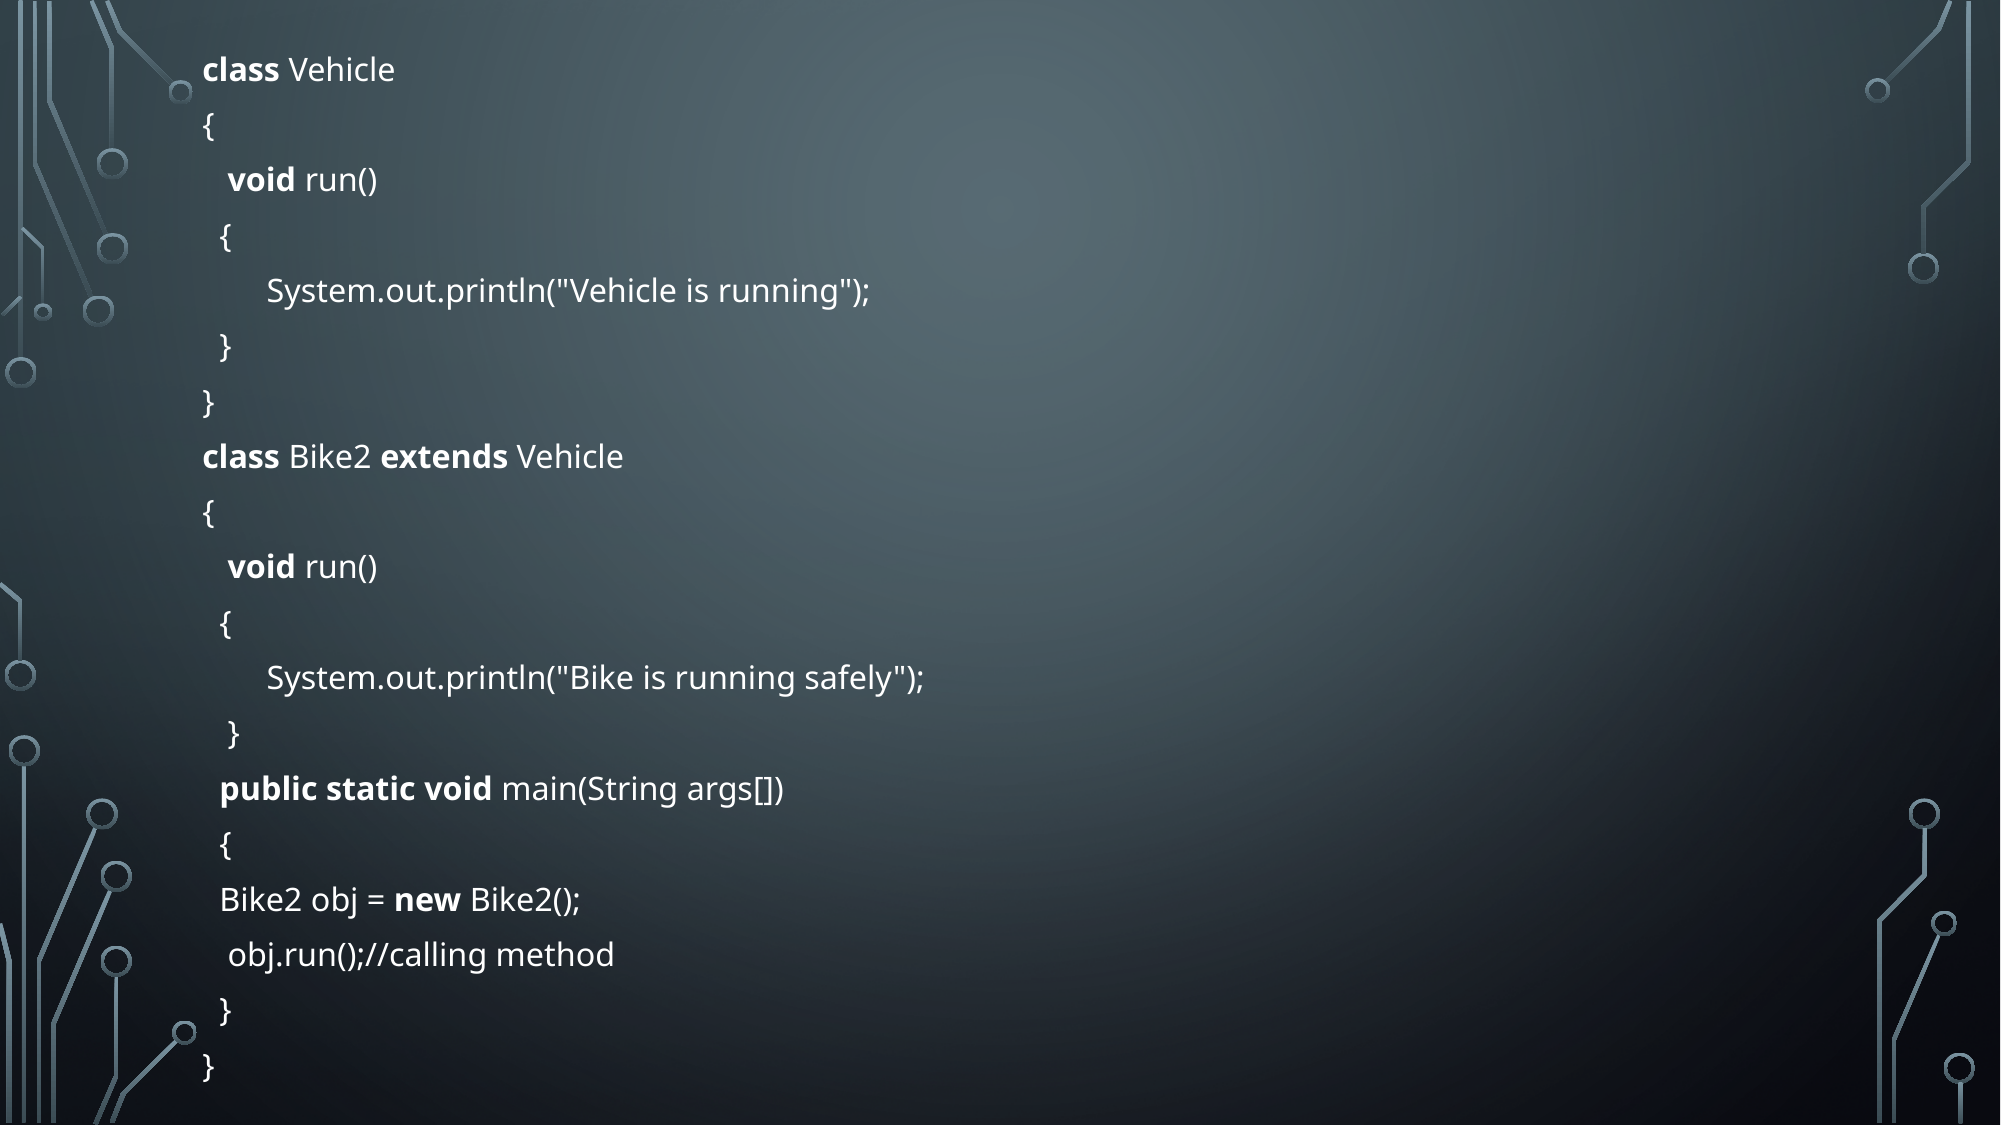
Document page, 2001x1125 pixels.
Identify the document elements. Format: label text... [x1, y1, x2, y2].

list class Vehicle { void run() { System.out.println("Vehicle is running"); } } class Bike2 extends Vehicle { void run() { System.out.println("Bike is running safely"); } public static void main(String args[]) { Bike2 obj = new Bike2(); obj.run();//calling method } } [187, 33, 1813, 1110]
